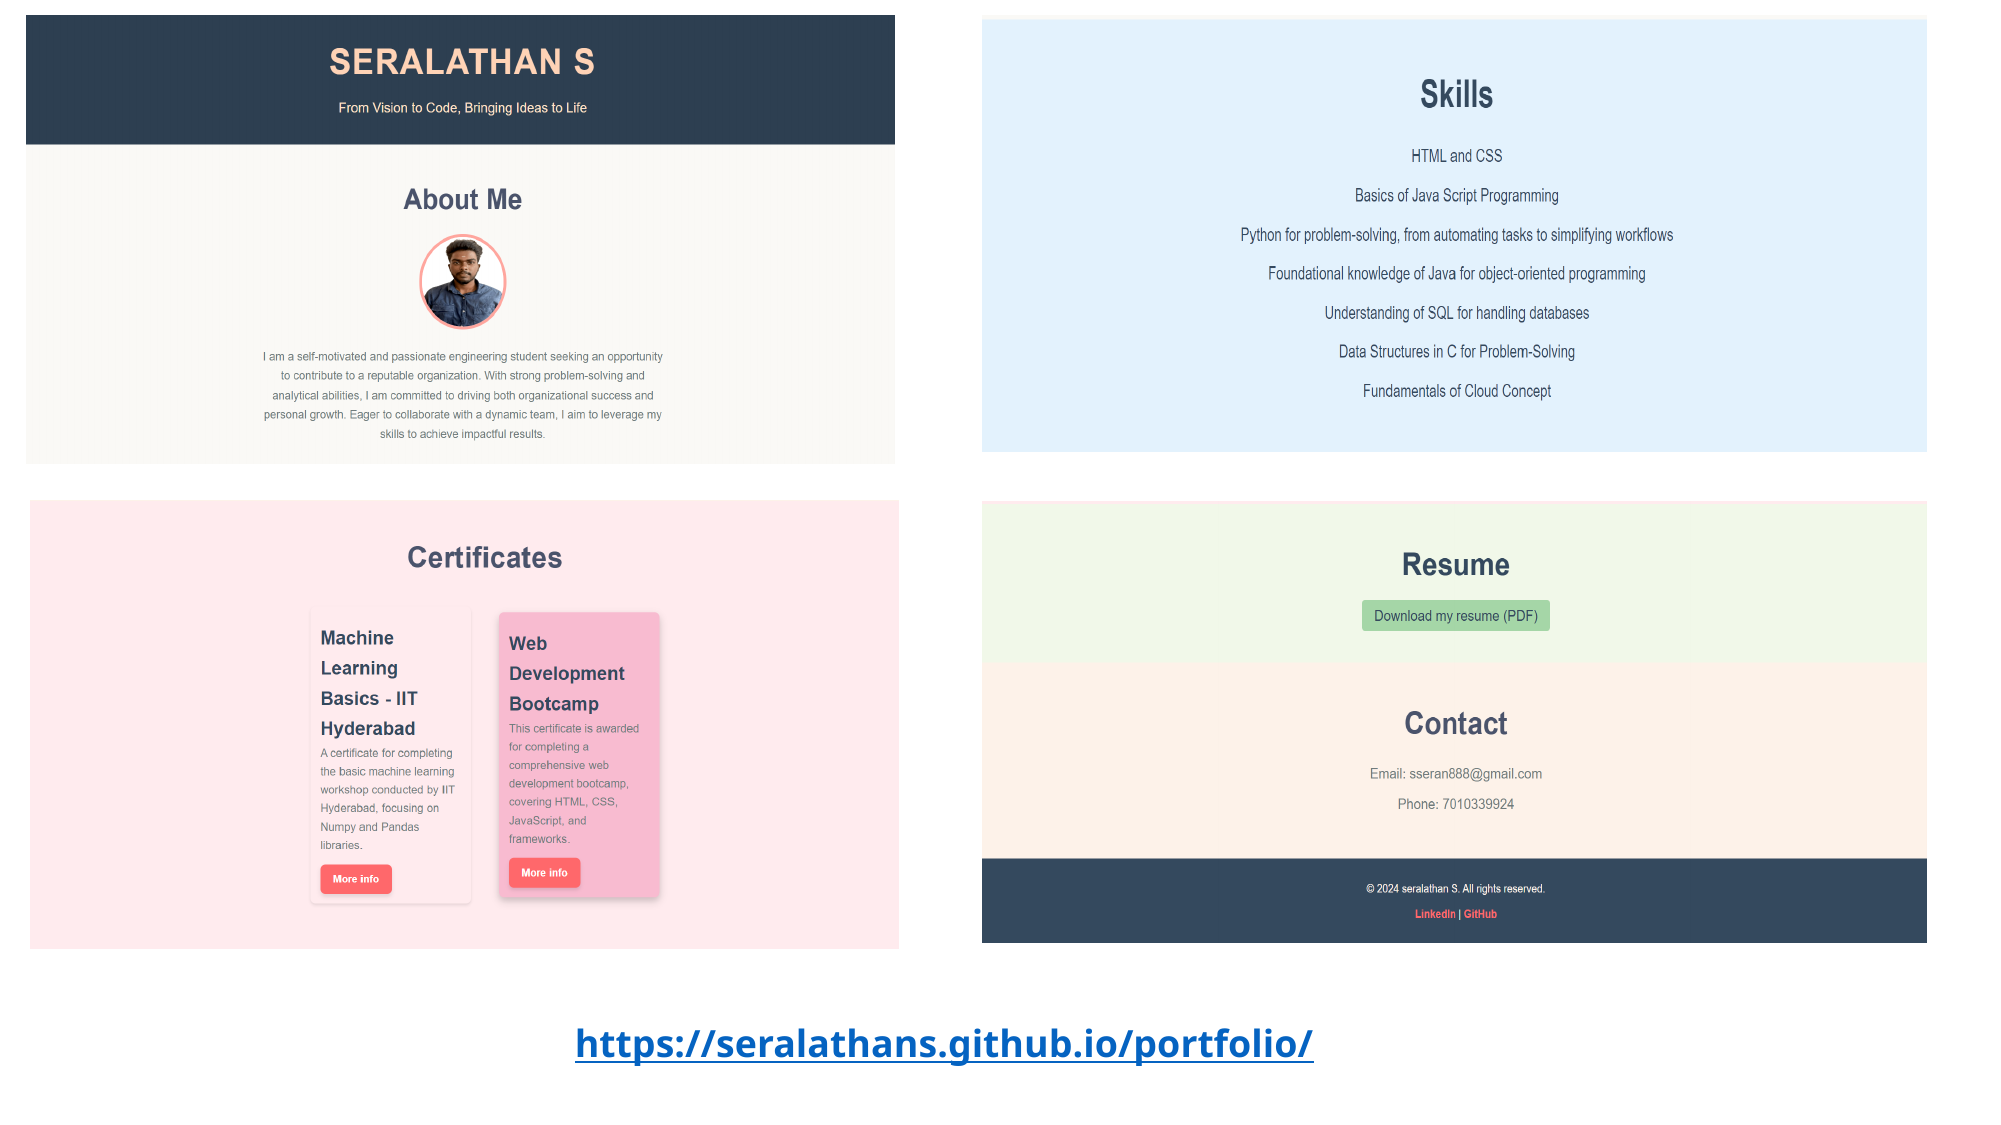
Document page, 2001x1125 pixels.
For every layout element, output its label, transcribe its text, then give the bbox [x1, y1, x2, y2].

picture [982, 501, 1927, 943]
picture [982, 15, 1927, 452]
picture [26, 15, 895, 464]
text_box https://seralathans.github.io/portfolio/ [550, 1012, 1329, 1079]
picture [30, 500, 899, 949]
